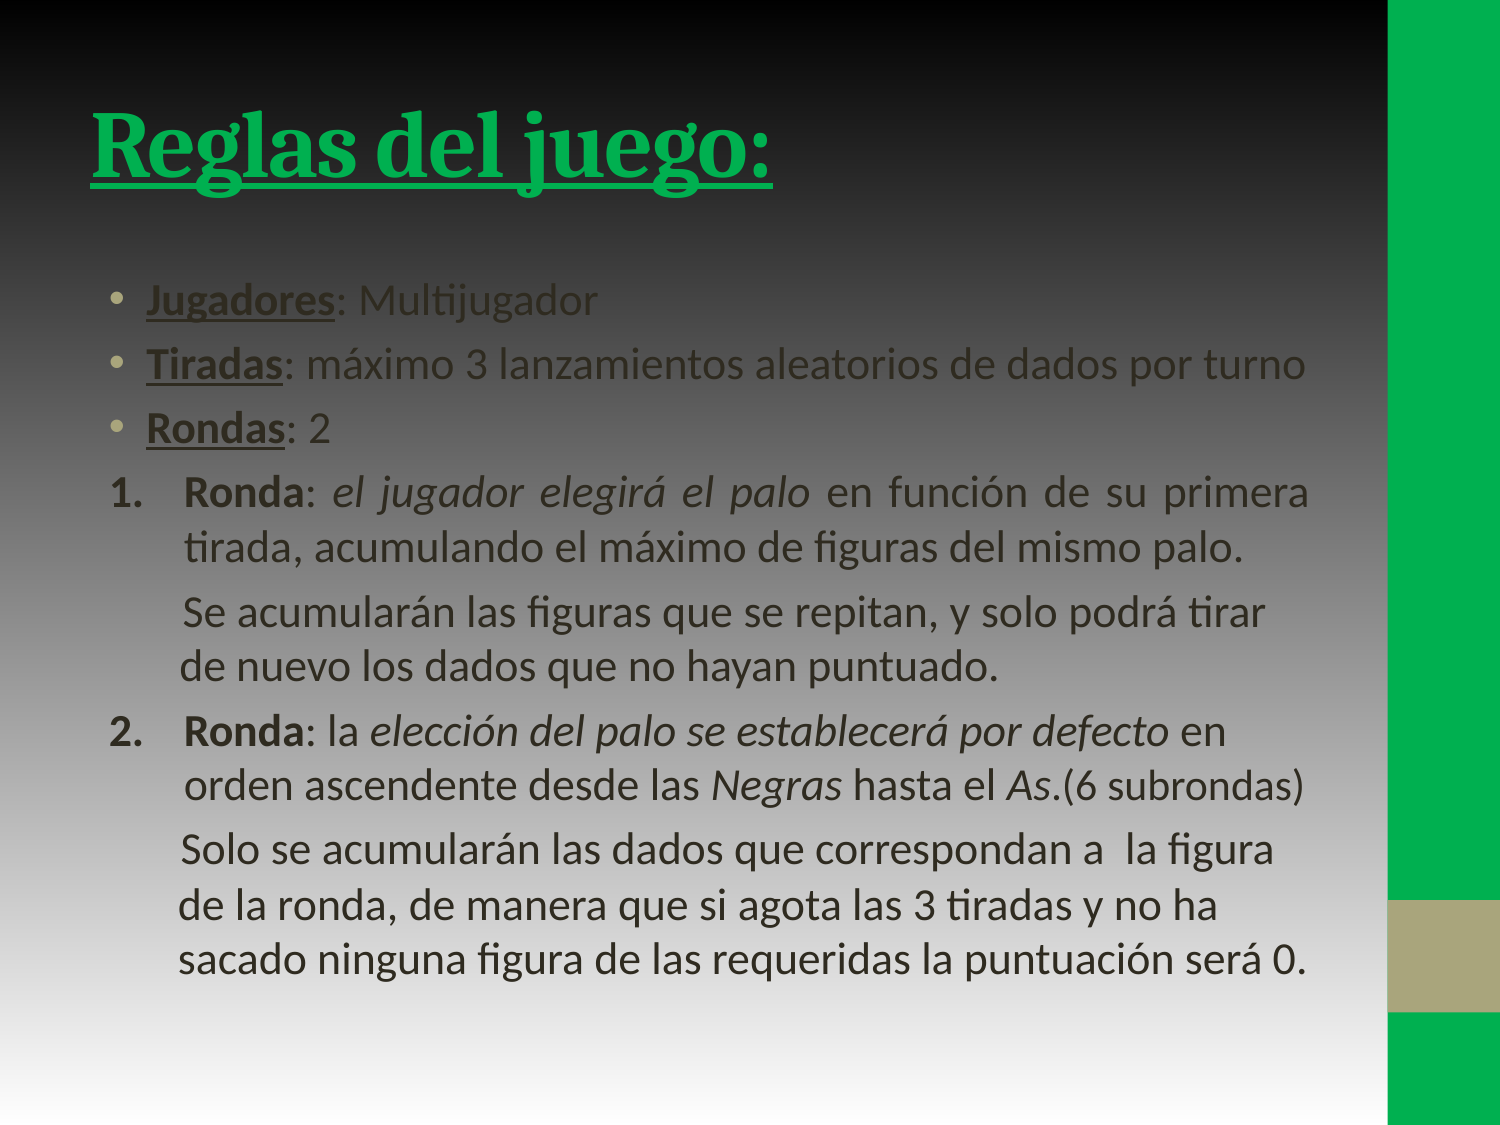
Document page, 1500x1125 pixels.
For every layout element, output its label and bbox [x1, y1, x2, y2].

title [75, 45, 1325, 233]
list [75, 262, 1325, 1050]
